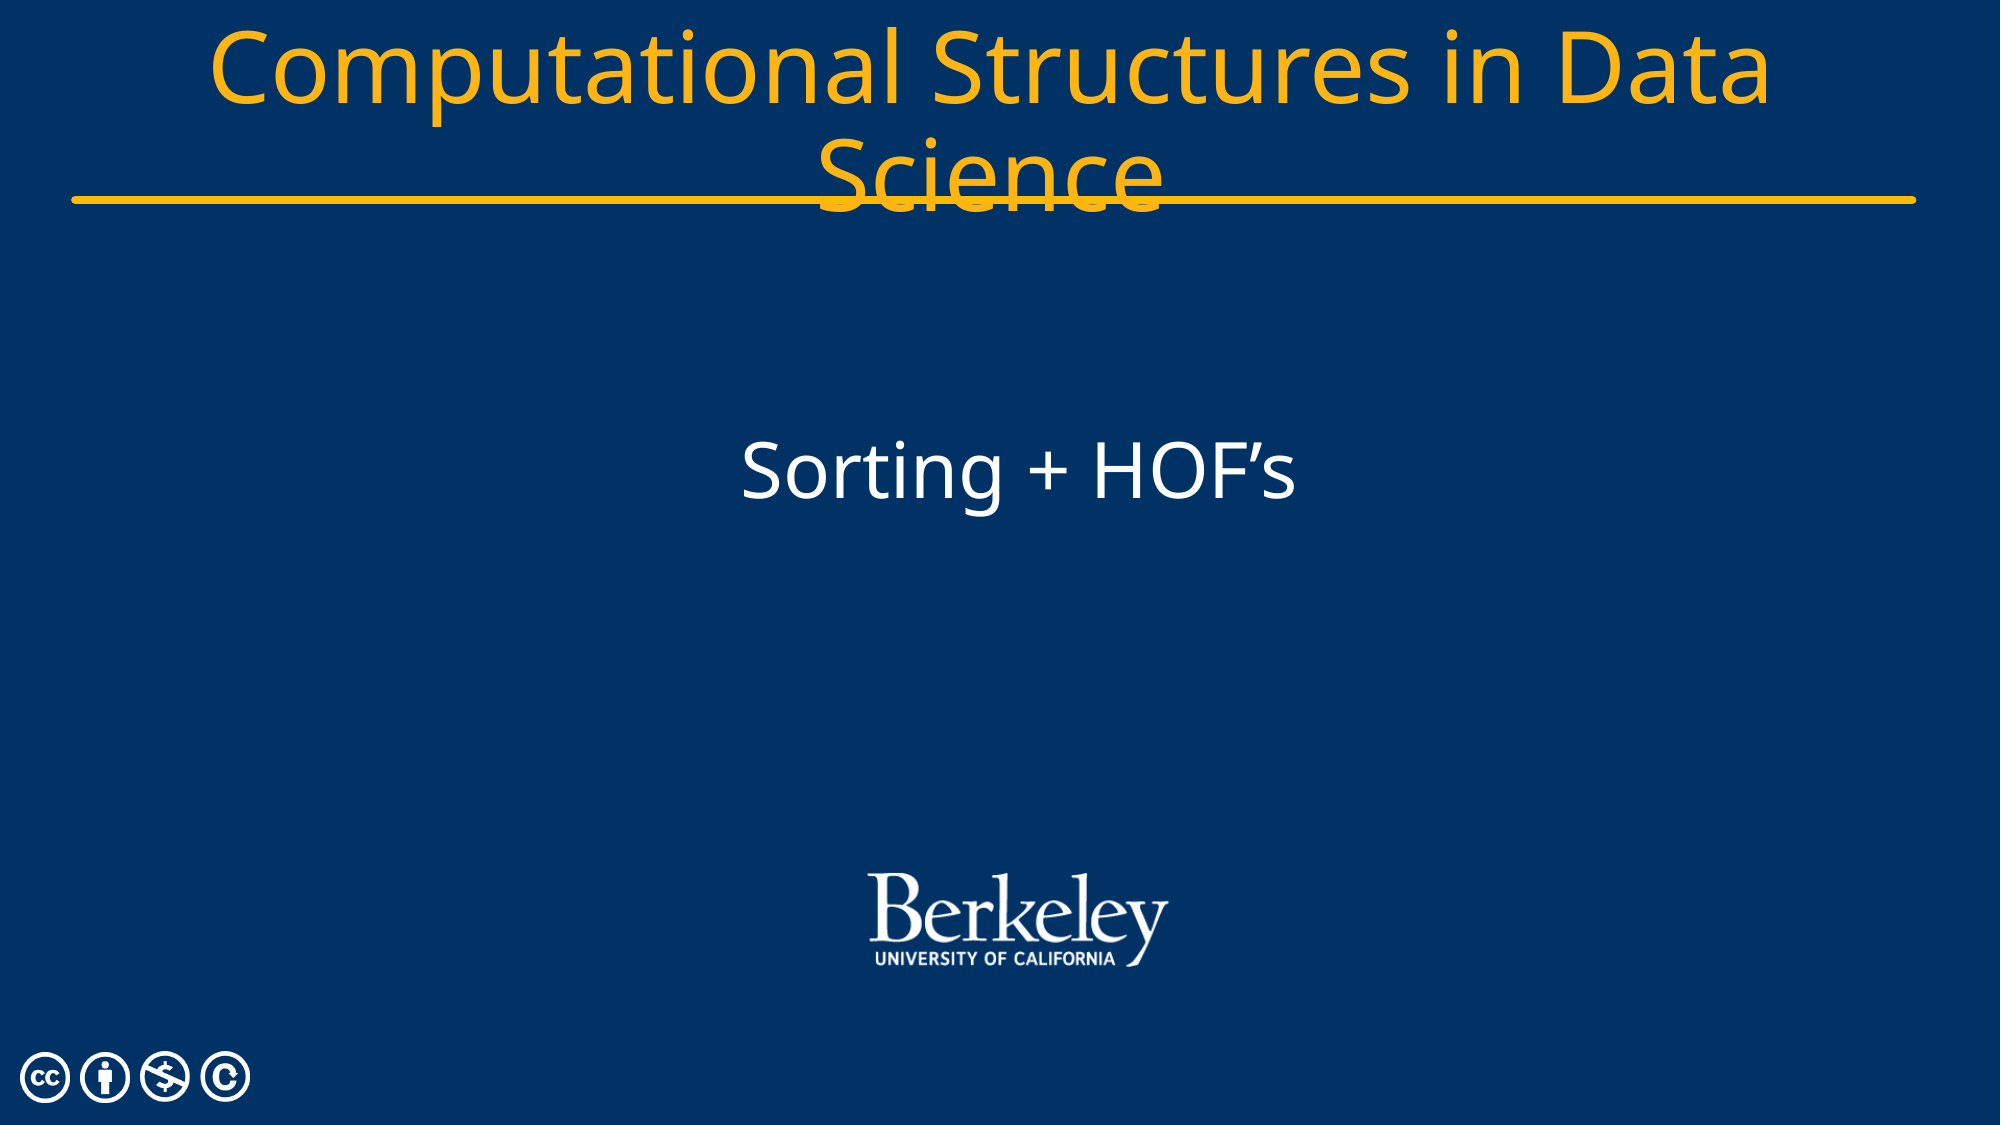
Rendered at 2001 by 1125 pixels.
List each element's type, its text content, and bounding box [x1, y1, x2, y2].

picture [80, 1052, 130, 1103]
picture [20, 1052, 70, 1103]
title Sorting + HOF’s [323, 351, 1715, 596]
picture [854, 854, 1184, 987]
picture [140, 1051, 190, 1102]
